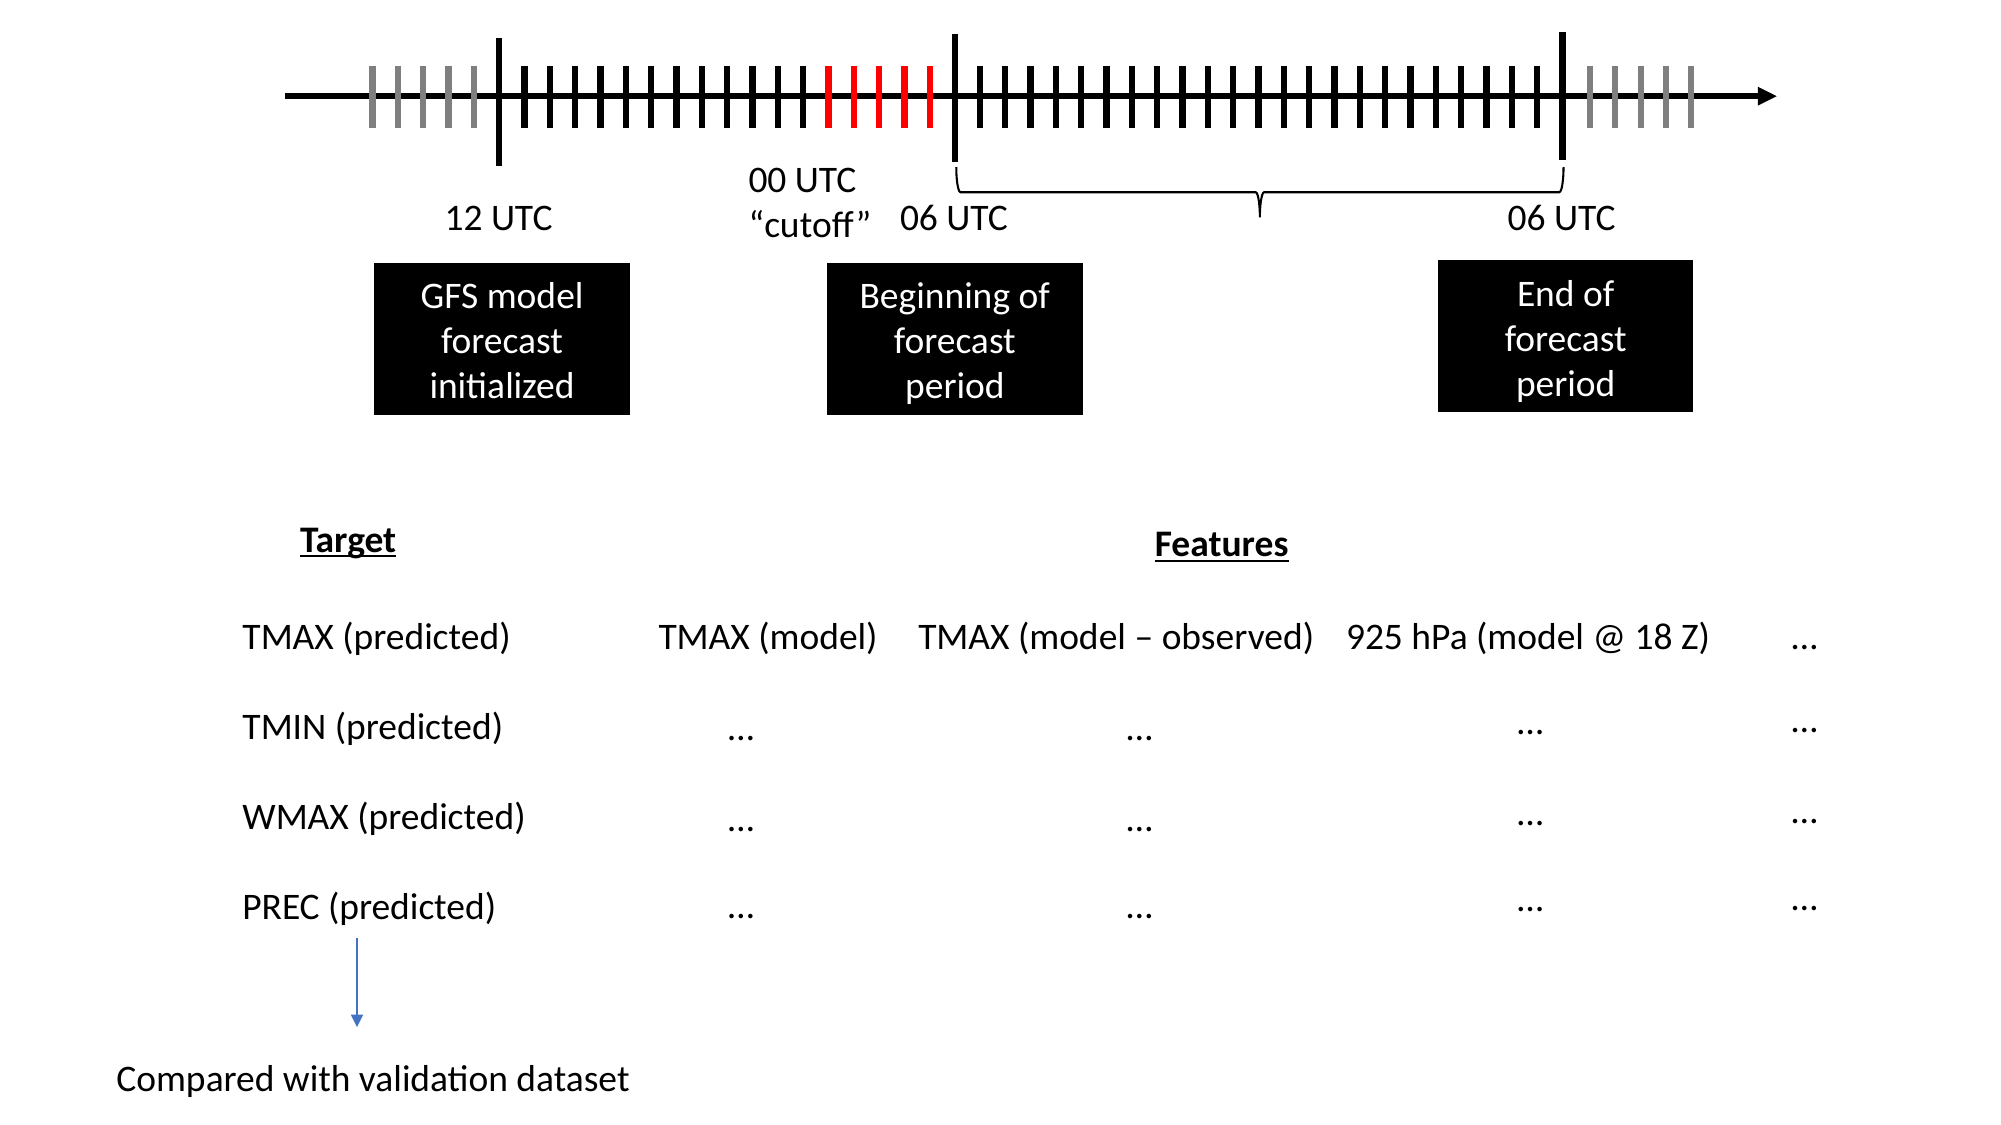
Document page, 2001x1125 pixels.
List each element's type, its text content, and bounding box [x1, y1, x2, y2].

text_box … [1776, 604, 1833, 665]
text_box Compared with validation dataset [101, 1045, 652, 1106]
text_box Beginning of forecast period [828, 263, 1082, 414]
text_box Features [1139, 511, 1305, 572]
text_box … [1776, 865, 1833, 926]
text_box 06 UTC [887, 185, 1025, 246]
text_box 12 UTC [429, 185, 569, 246]
text_box … [1502, 689, 1559, 750]
text_box … [1502, 780, 1559, 841]
text_box … [713, 873, 770, 934]
text_box [956, 167, 1564, 218]
text_box TMAX (model – observed) [903, 604, 1331, 665]
text_box … [1111, 786, 1168, 847]
text_box … [713, 695, 770, 756]
text_box … [1111, 873, 1168, 934]
text_box TMAX (model) [643, 604, 896, 665]
text_box … [1776, 778, 1833, 839]
text_box GFS model forecast initialized [375, 263, 629, 414]
text_box 925 hPa (model @ 18 Z) [1331, 604, 1730, 665]
text_box 00 UTC “cutoff” [733, 147, 887, 253]
text_box … [1111, 695, 1168, 756]
text_box TMAX (predicted) TMIN (predicted) WMAX (predicted) PREC (predicted) [227, 604, 545, 935]
text_box … [1502, 866, 1559, 927]
text_box 06 UTC [1492, 185, 1633, 246]
text_box End of forecast period [1439, 261, 1693, 411]
text_box Target [285, 506, 412, 567]
text_box … [713, 786, 770, 847]
text_box … [1776, 687, 1833, 748]
